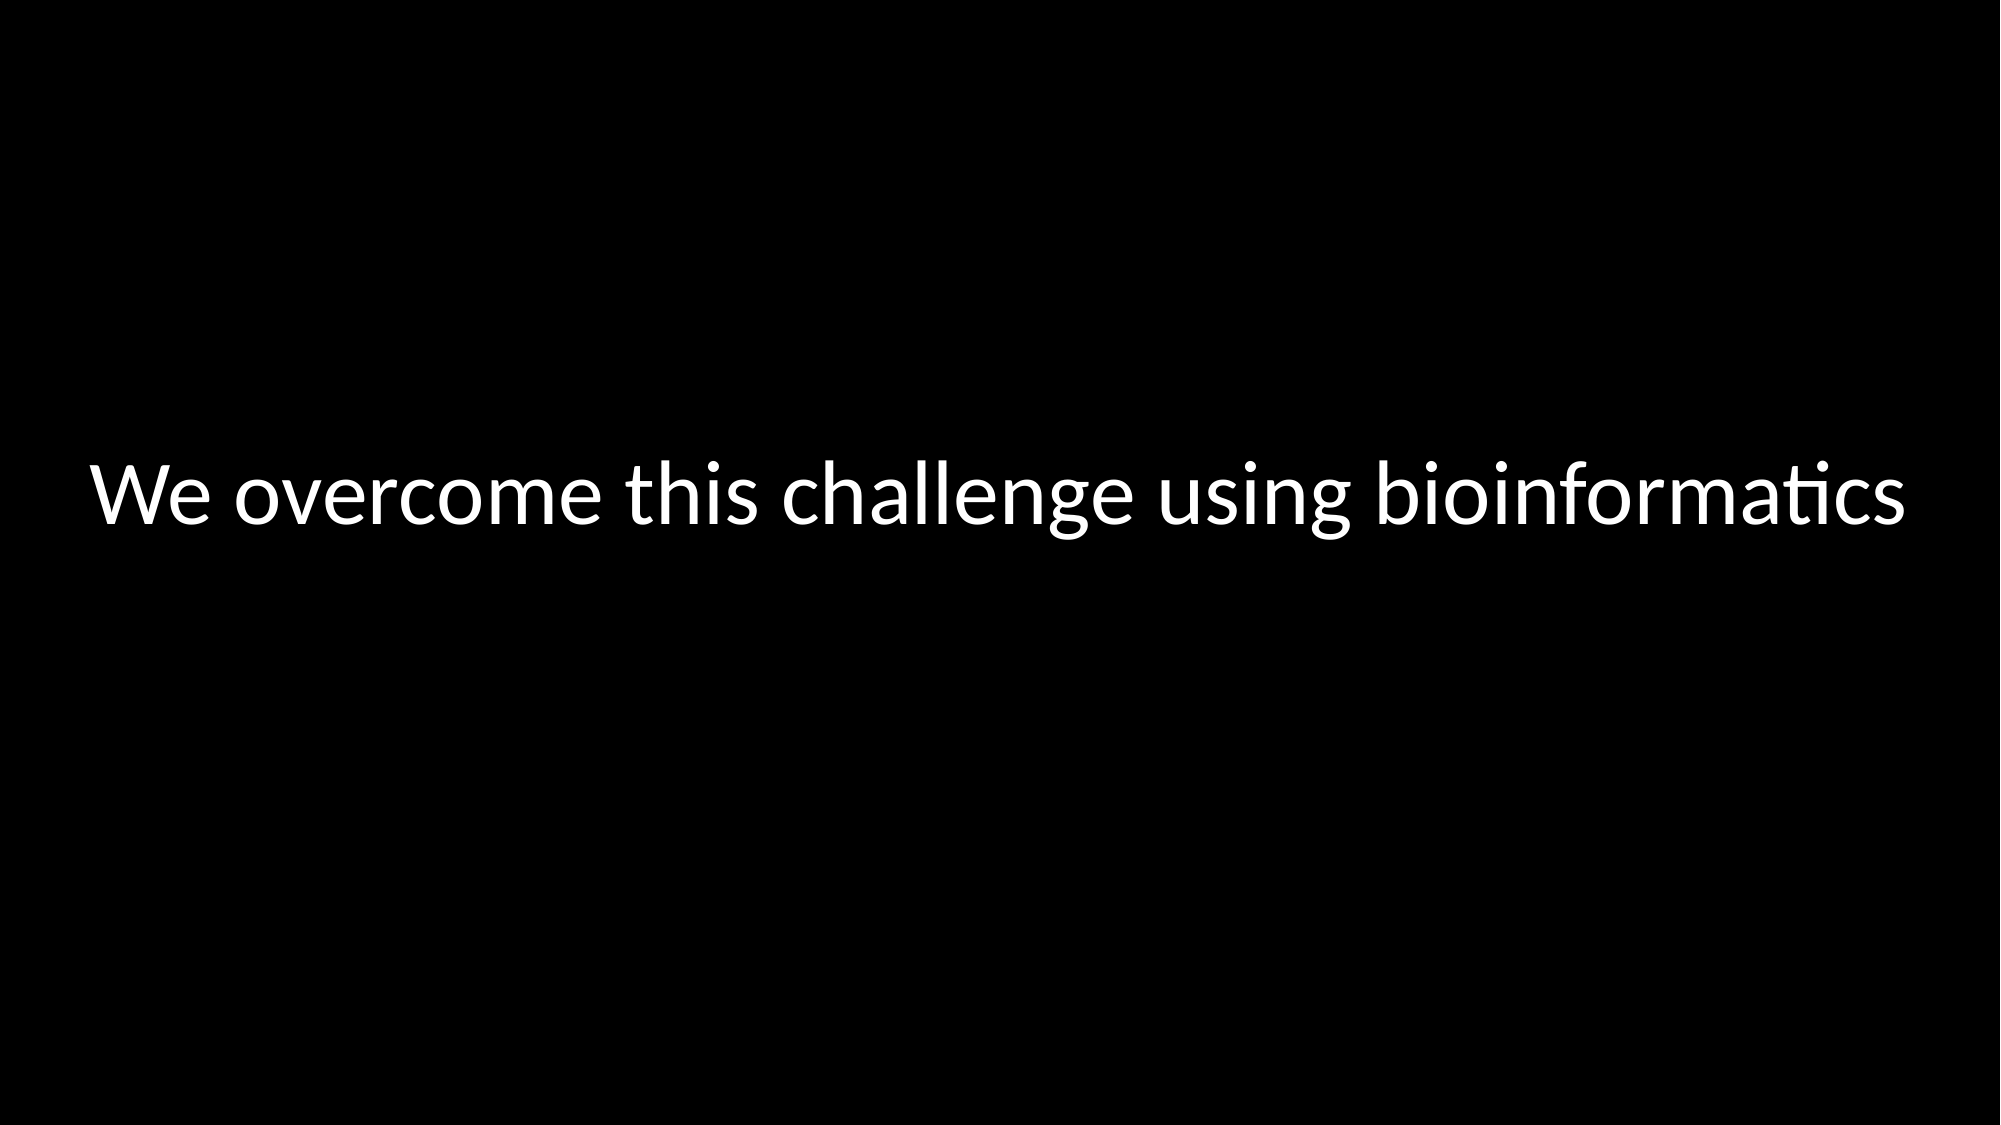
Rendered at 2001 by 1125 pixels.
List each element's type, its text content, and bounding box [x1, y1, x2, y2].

text_box We overcome this challenge using bioinformatics [62, 448, 1938, 636]
